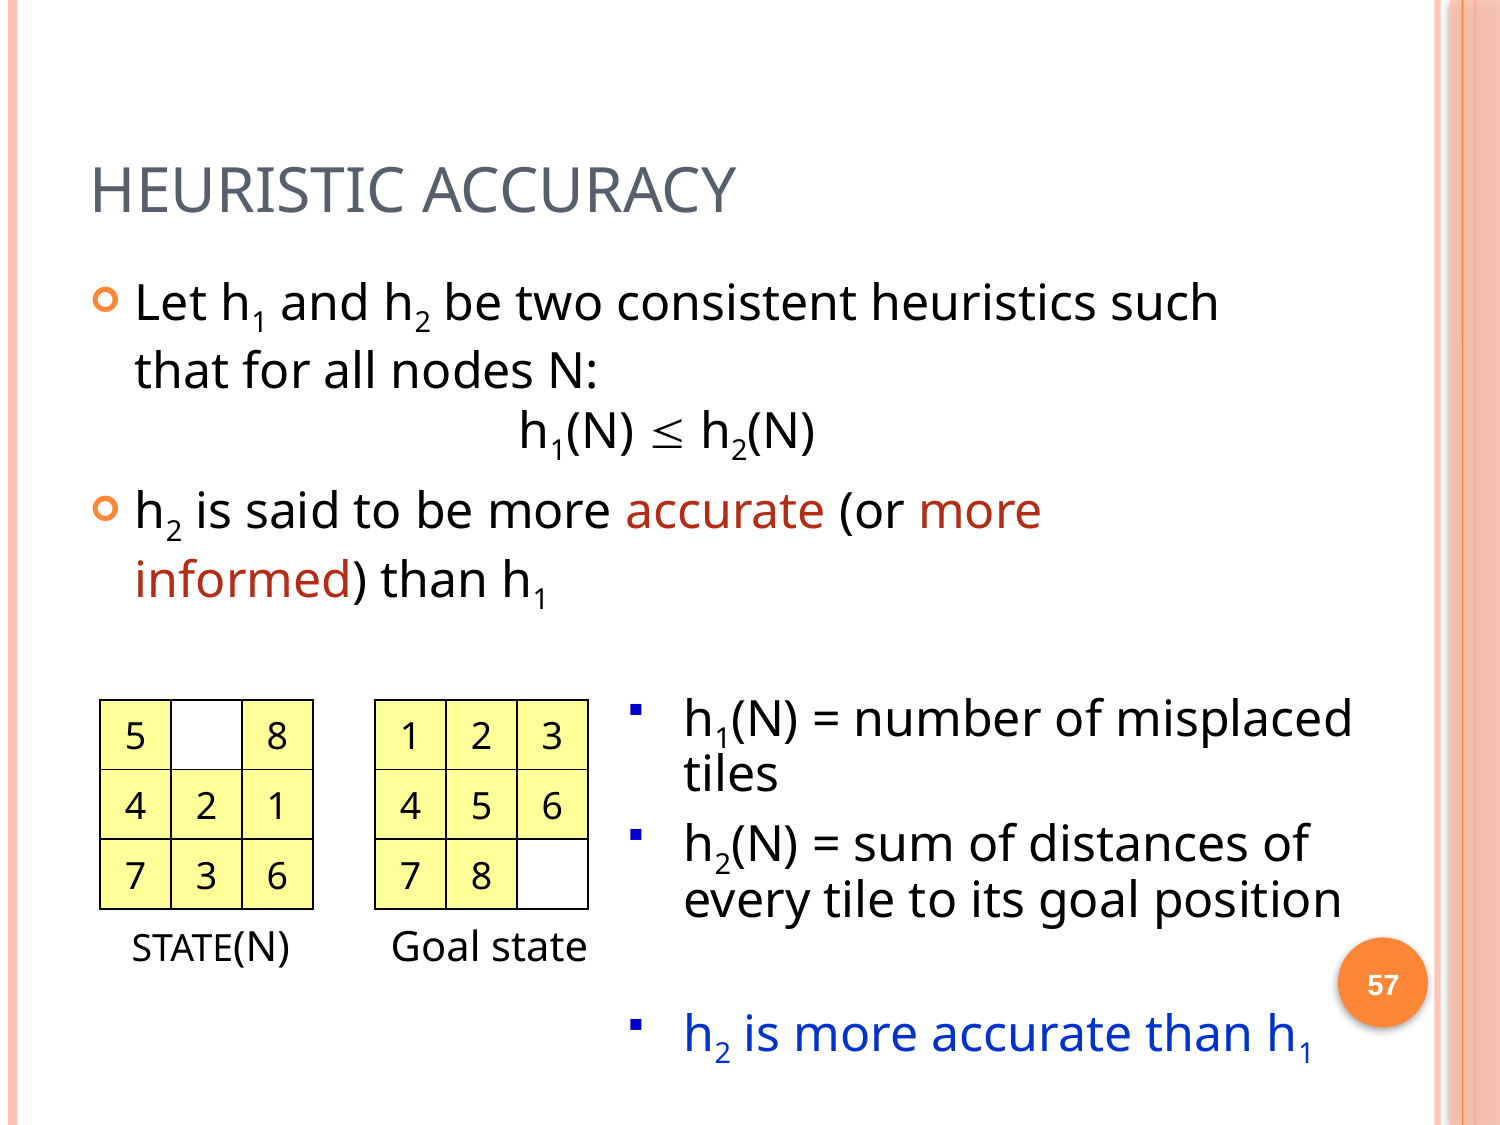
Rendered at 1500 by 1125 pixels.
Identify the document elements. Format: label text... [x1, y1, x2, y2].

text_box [99, 699, 323, 979]
text_box h1(N) = number of misplaced tiles h2(N) = sum of distances of every tile to its goal position h2 is more accurate than h1 [612, 599, 1463, 963]
title Heuristic Accuracy [75, 45, 1300, 233]
list Let h1 and h2 be two consistent heuristics such that for all nodes N: h1(N)  h2(N) h2 is said to be more accurate (or more informed) than h1 [75, 262, 1300, 1062]
slide_number 57 [1333, 963, 1434, 1027]
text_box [374, 699, 605, 979]
